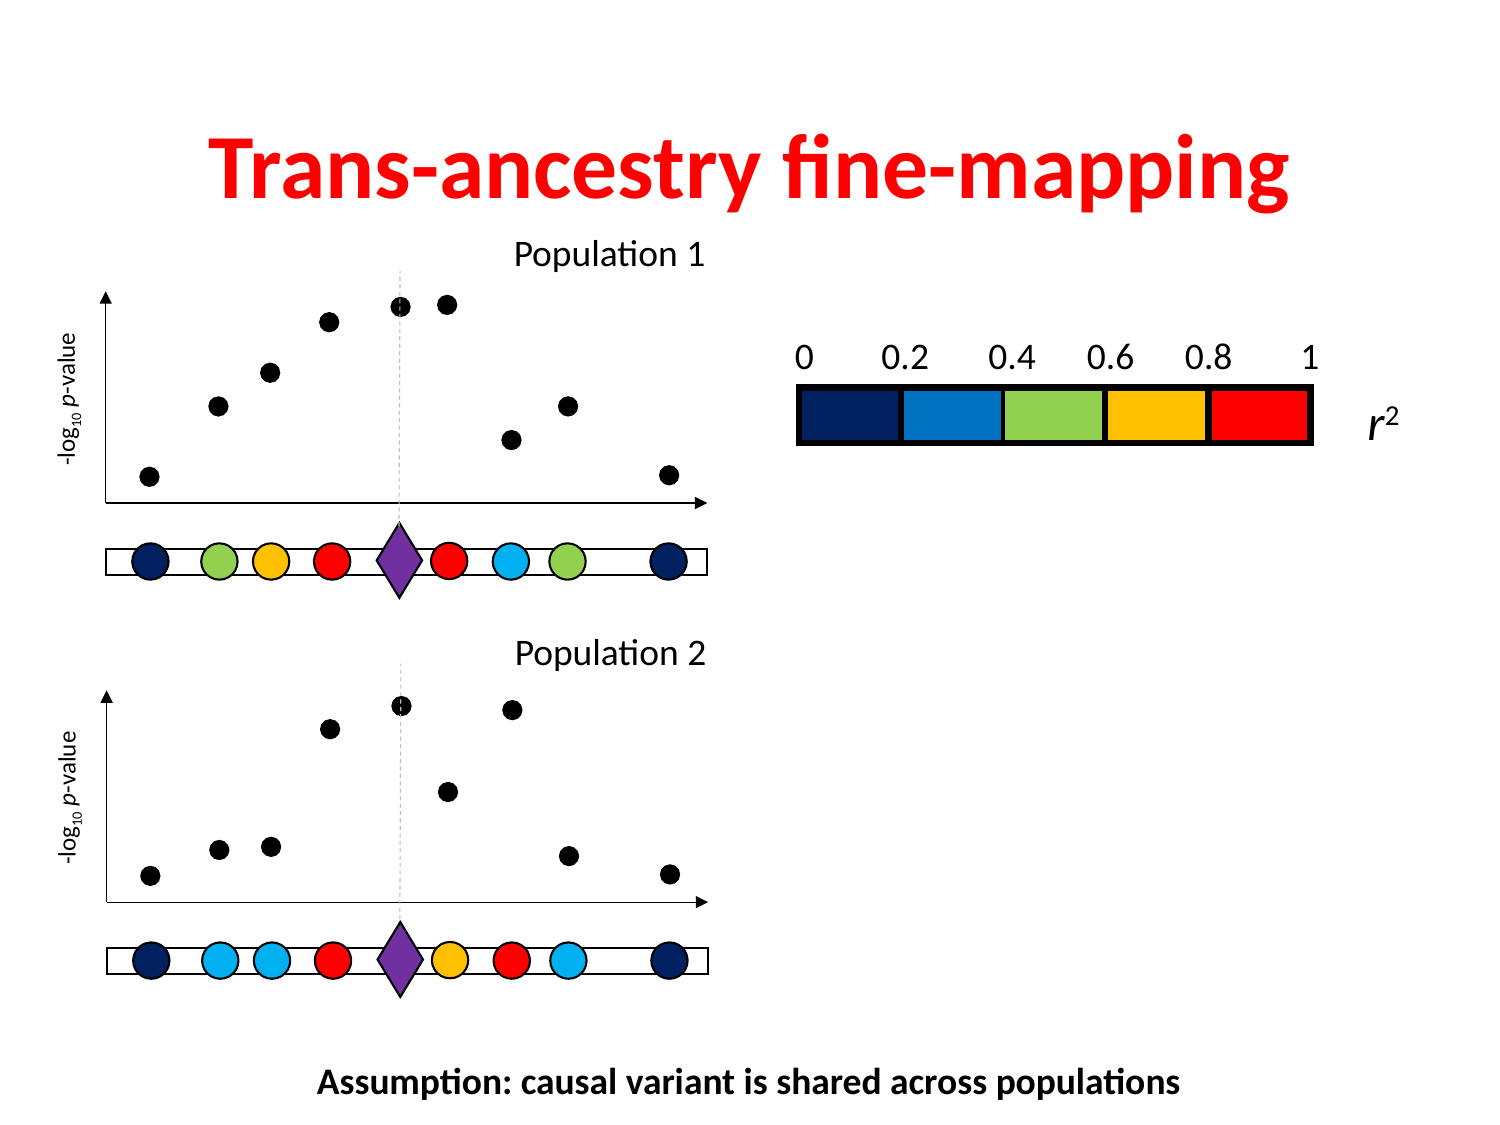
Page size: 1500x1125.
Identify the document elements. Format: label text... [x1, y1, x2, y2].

text_box Assumption: causal variant is shared across populations [299, 1049, 1200, 1110]
text_box [139, 466, 160, 487]
text_box [132, 941, 171, 980]
text_box [416, 947, 436, 975]
text_box [131, 542, 170, 581]
text_box [165, 548, 205, 576]
text_box [166, 947, 206, 975]
text_box [401, 296, 411, 317]
text_box -log10 p-value [42, 313, 92, 481]
text_box [286, 947, 319, 975]
text_box [106, 947, 137, 975]
text_box [251, 542, 291, 581]
text_box Population 2 [499, 620, 725, 681]
text_box [105, 548, 136, 576]
text_box [319, 312, 340, 333]
text_box [501, 429, 522, 451]
text_box [492, 941, 532, 980]
text_box [659, 864, 681, 885]
text_box [548, 542, 587, 581]
text_box [650, 941, 689, 980]
text_box [798, 386, 1311, 444]
text_box [200, 542, 239, 581]
text_box [525, 548, 553, 576]
text_box [415, 548, 436, 576]
text_box [312, 542, 352, 581]
text_box [208, 396, 229, 417]
text_box [429, 541, 469, 581]
text_box [464, 947, 498, 975]
text_box [234, 548, 257, 576]
text_box [376, 920, 425, 1000]
text_box [319, 719, 341, 740]
text_box 0 0.2 0.4 0.6 0.8 1 [780, 324, 1336, 384]
text_box [526, 947, 554, 975]
text_box [201, 941, 240, 980]
text_box [557, 396, 579, 417]
text_box [346, 548, 384, 576]
text_box [583, 947, 655, 975]
text_box [140, 865, 161, 887]
text_box [391, 696, 399, 716]
text_box [285, 548, 318, 576]
text_box [209, 839, 230, 861]
text_box [649, 542, 688, 581]
text_box [375, 523, 424, 600]
text_box [235, 947, 258, 975]
text_box [252, 941, 292, 980]
text_box -log10 p-value [43, 713, 92, 880]
text_box [313, 941, 353, 980]
text_box [347, 947, 385, 975]
text_box [260, 362, 281, 383]
text_box [430, 940, 470, 980]
text_box [260, 836, 282, 858]
text_box [491, 542, 531, 581]
text_box [463, 548, 497, 576]
title Trans-ancestry fine-mapping [103, 59, 1397, 278]
text_box [684, 947, 709, 975]
text_box [502, 699, 523, 721]
text_box [390, 297, 398, 317]
text_box Population 1 [499, 221, 724, 282]
text_box [658, 465, 680, 486]
text_box [401, 696, 412, 717]
text_box [437, 781, 459, 803]
text_box r2 [1352, 383, 1415, 458]
text_box [549, 941, 588, 980]
text_box [436, 294, 458, 316]
text_box [558, 845, 580, 867]
text_box [582, 548, 654, 576]
text_box [683, 548, 708, 576]
